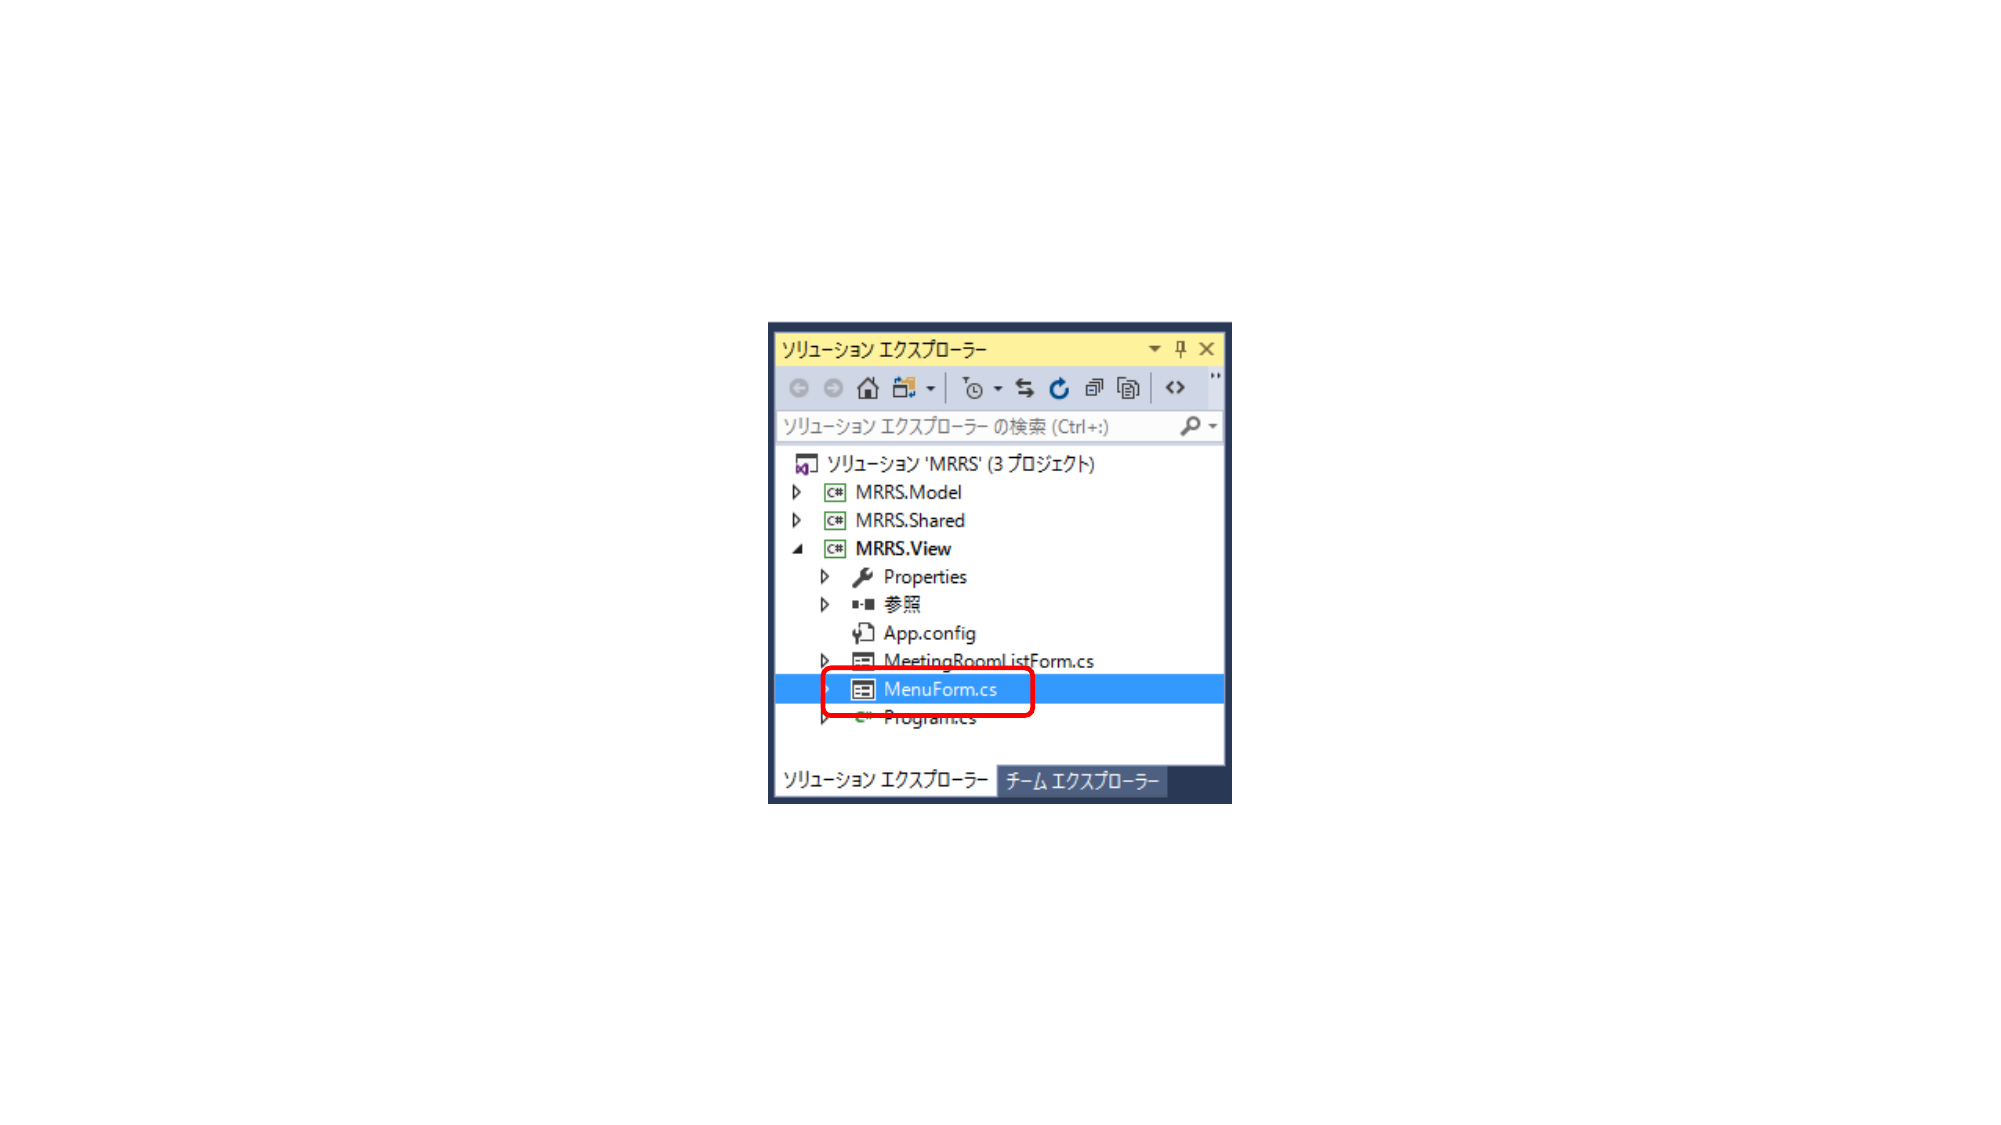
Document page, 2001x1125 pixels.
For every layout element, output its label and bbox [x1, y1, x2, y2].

picture [768, 321, 1232, 804]
